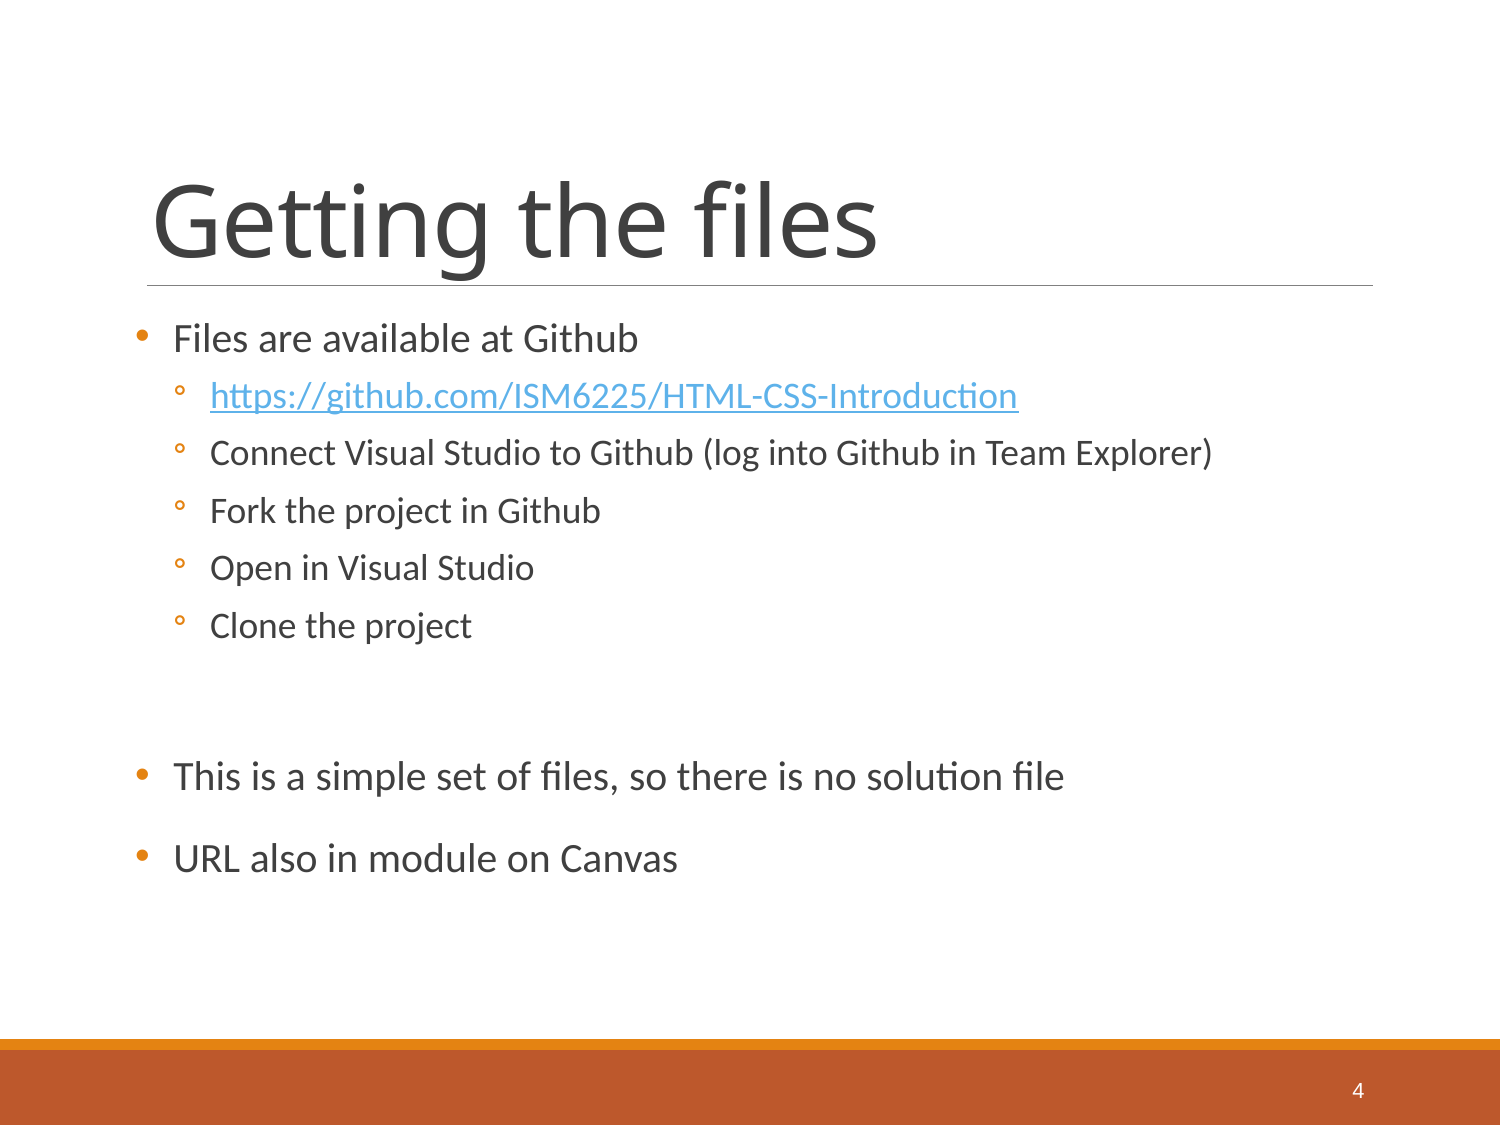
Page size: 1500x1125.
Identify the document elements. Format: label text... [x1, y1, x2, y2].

title Getting the files [135, 47, 1373, 285]
slide_number 4 [1218, 1059, 1380, 1120]
list Files are available at Github https://github.com/ISM6225/HTML-CSS-Introduction Connect Visual Studio to Github (log into Github in Team Explorer) Fork the project in Github Open in Visual Studio Clone the project This is a simple set of files, so there is no solution file URL also in module on Canvas [135, 302, 1373, 963]
